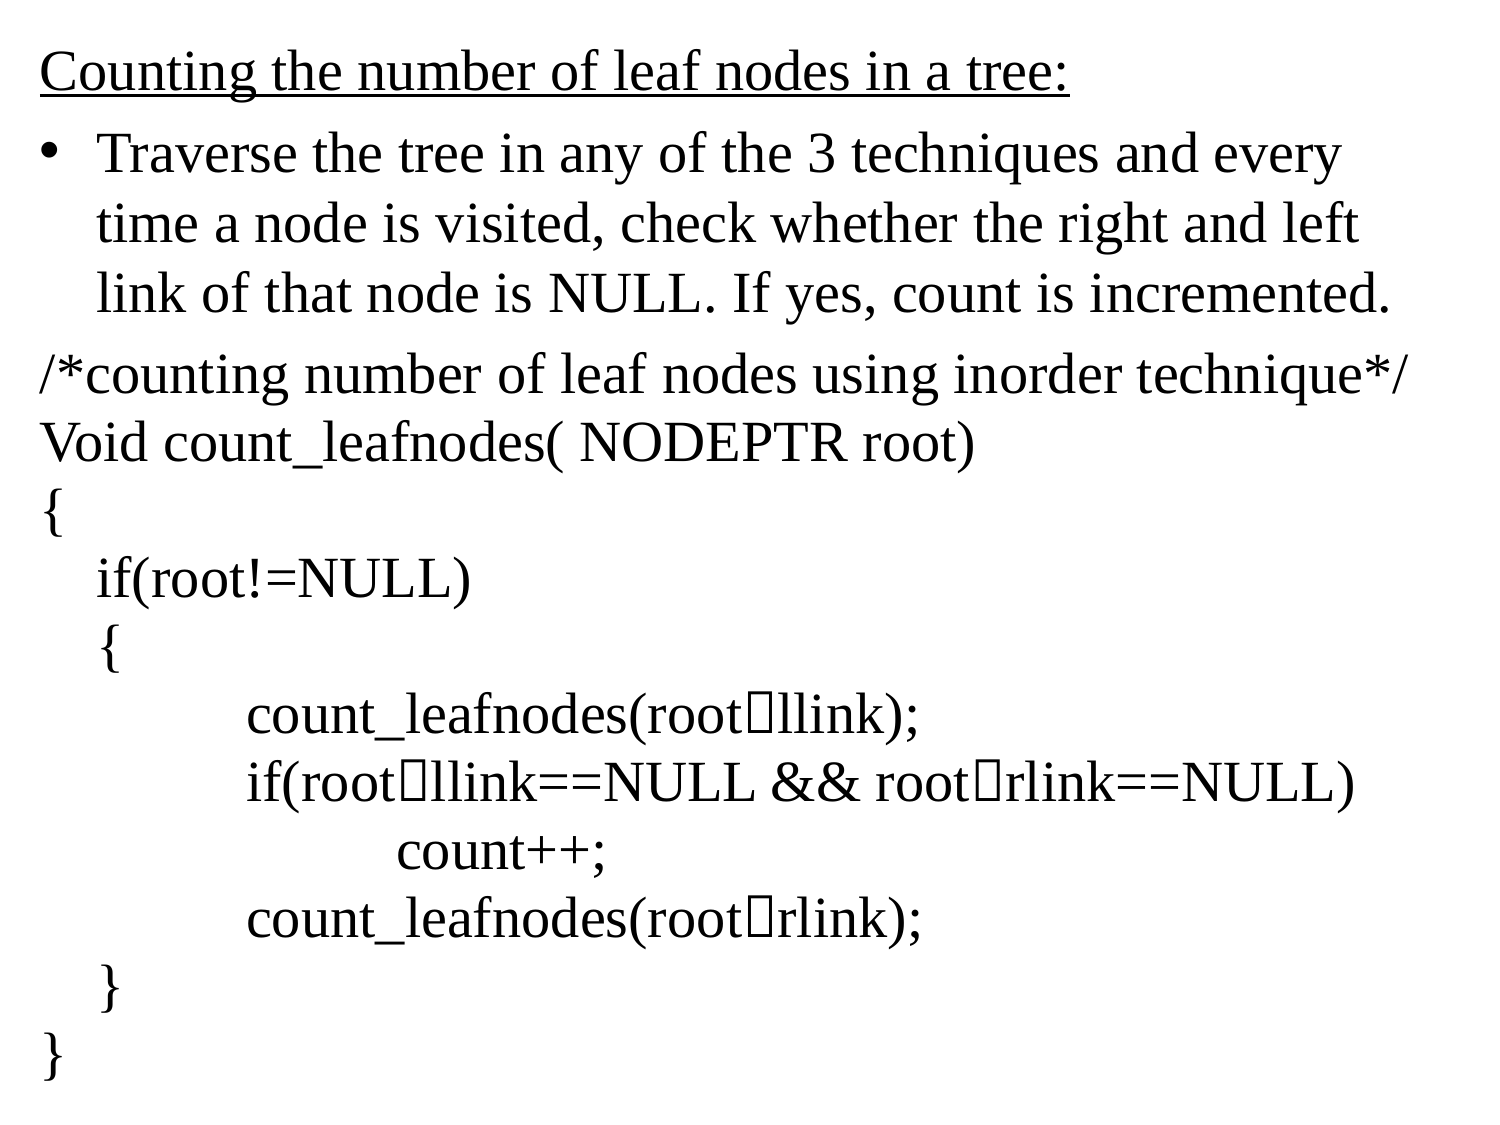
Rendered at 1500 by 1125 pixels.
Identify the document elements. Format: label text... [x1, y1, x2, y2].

list Counting the number of leaf nodes in a tree: Traverse the tree in any of the 3 techniques and every time a node is visited, check whether the right and left link of that node is NULL. If yes, count is incremented. /*counting number of leaf nodes using inorder technique*/ Void count_leafnodes( NODEPTR root) { if(root!=NULL) { count_leafnodes(rootllink); if(rootllink==NULL && rootrlink==NULL) count++; count_leafnodes(rootrlink); } } [24, 24, 1475, 1100]
